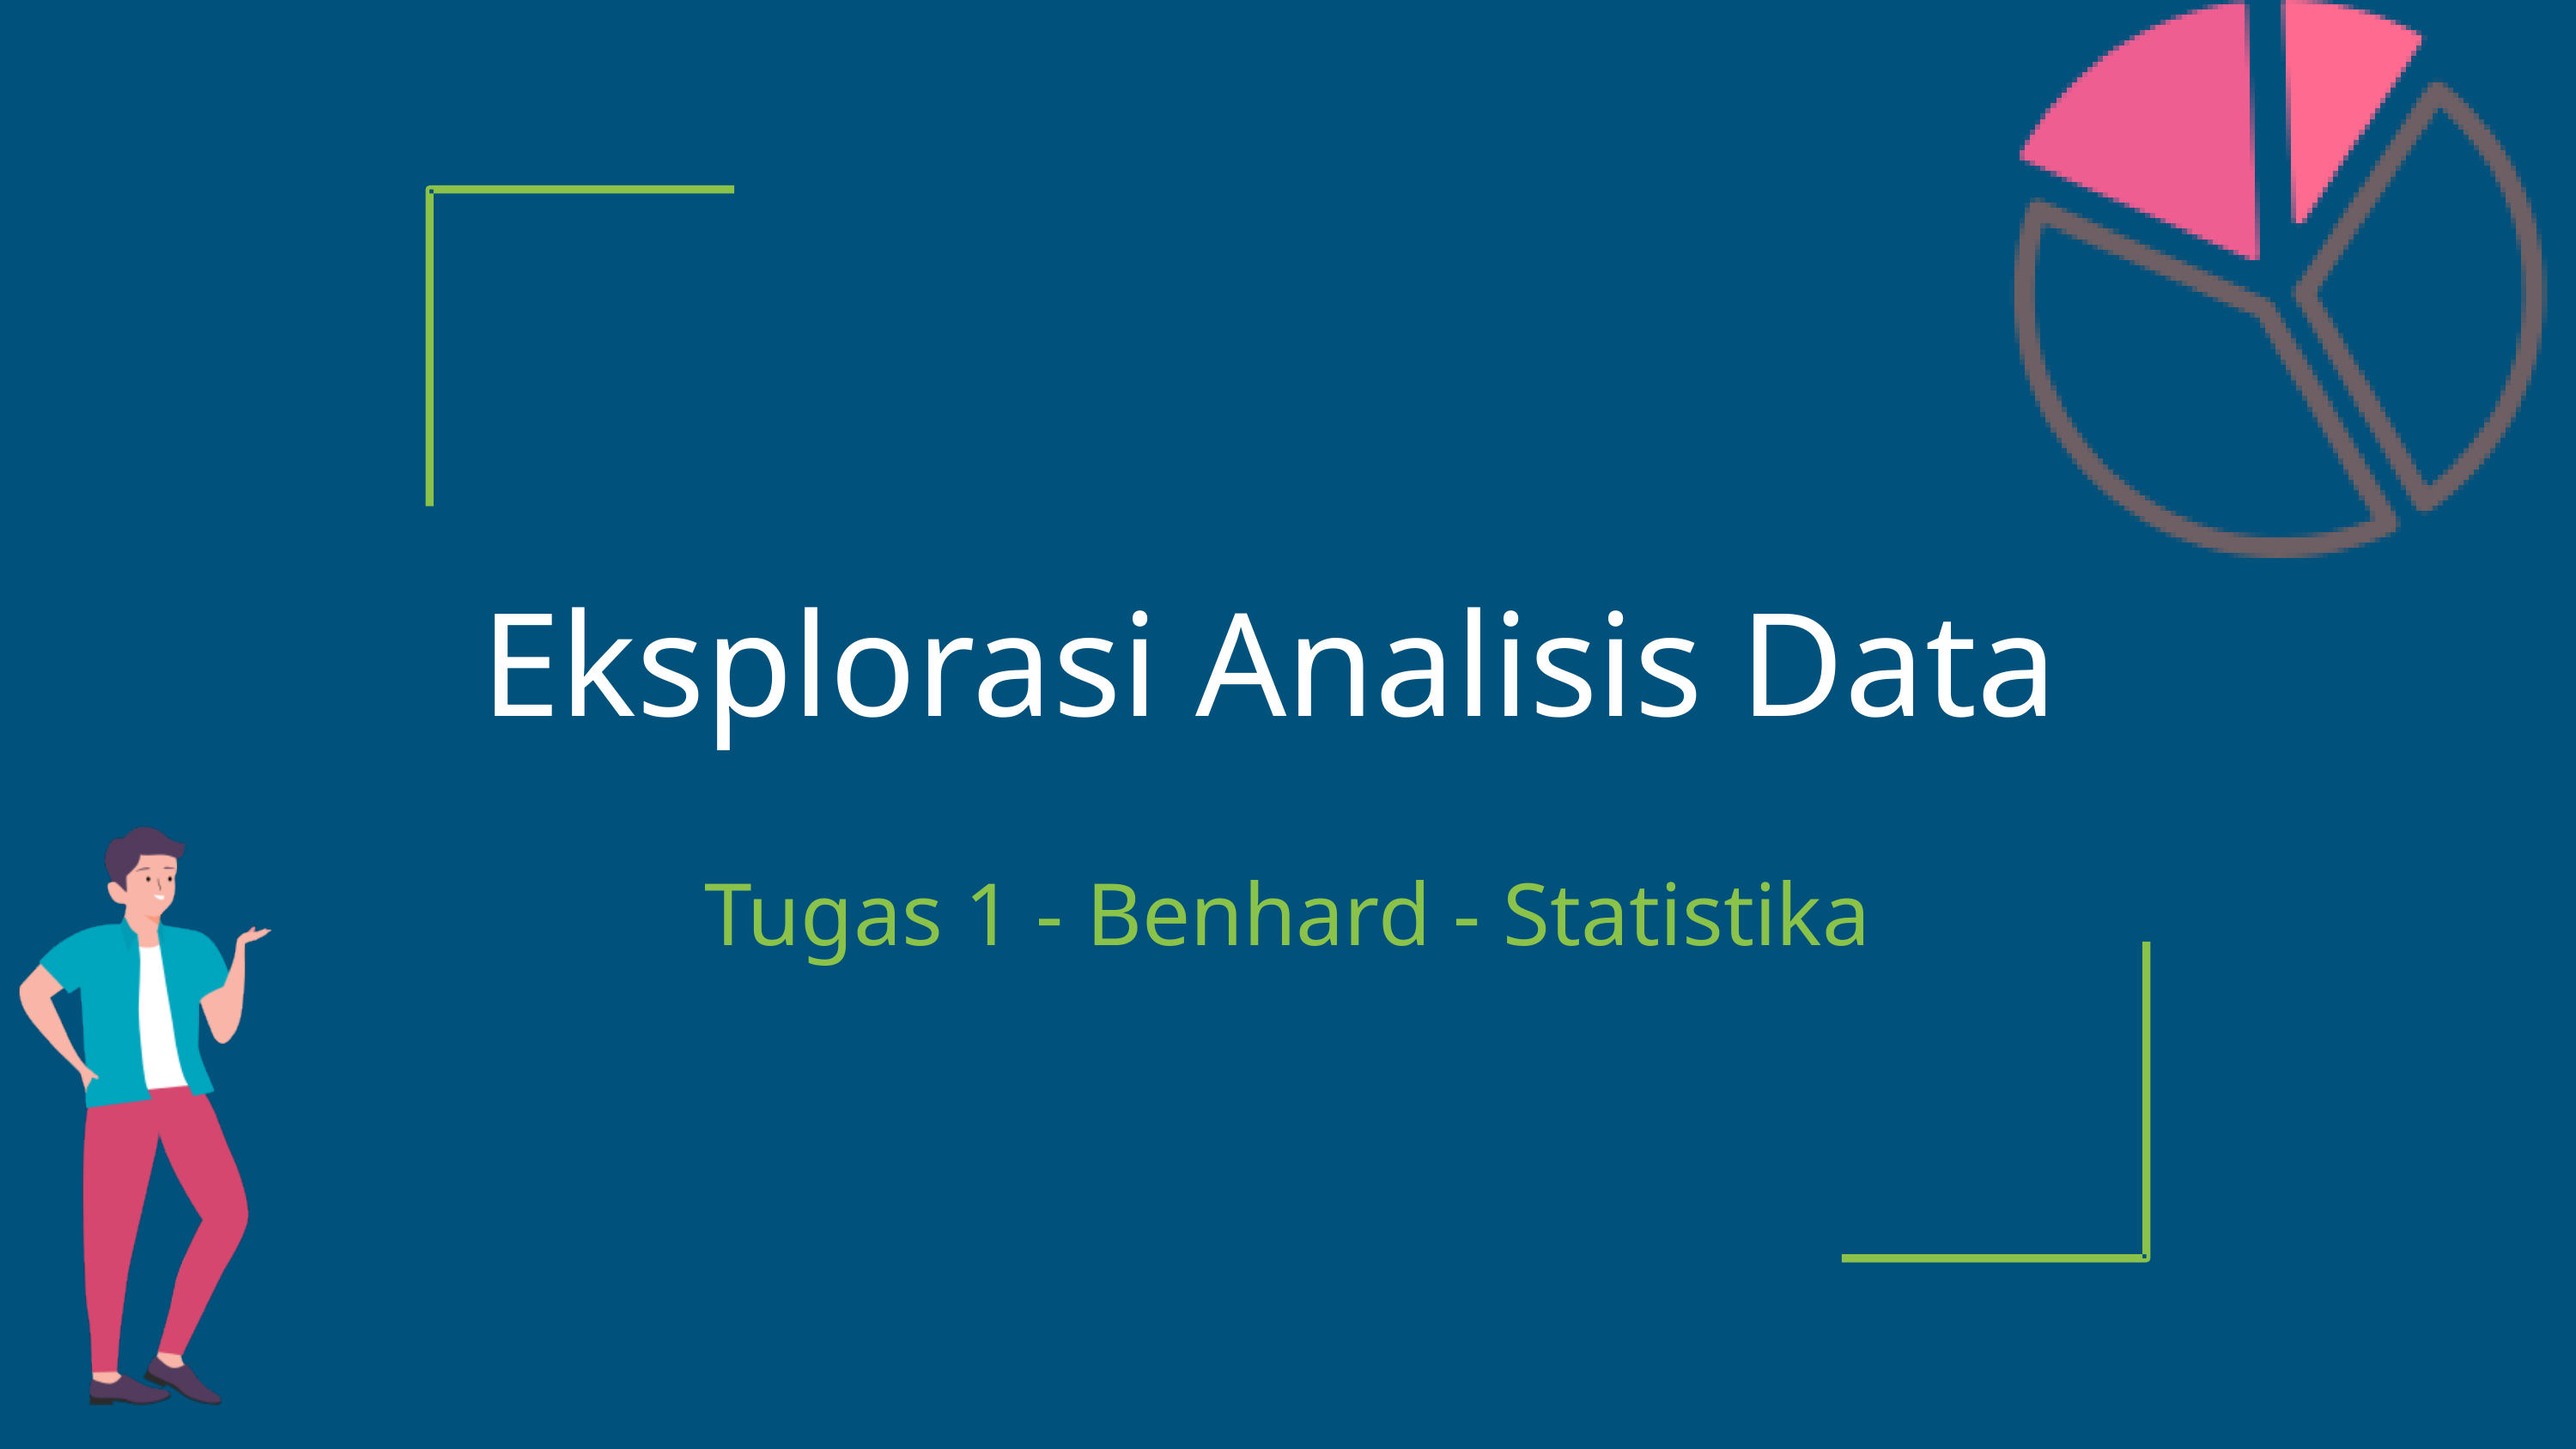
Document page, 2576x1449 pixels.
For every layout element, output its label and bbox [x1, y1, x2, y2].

text_box [1837, 937, 2151, 1263]
text_box [425, 185, 738, 511]
text_box [18, 825, 272, 1405]
text_box [472, 334, 2103, 746]
text_box [1994, 0, 2548, 579]
text_box [472, 858, 2103, 1115]
